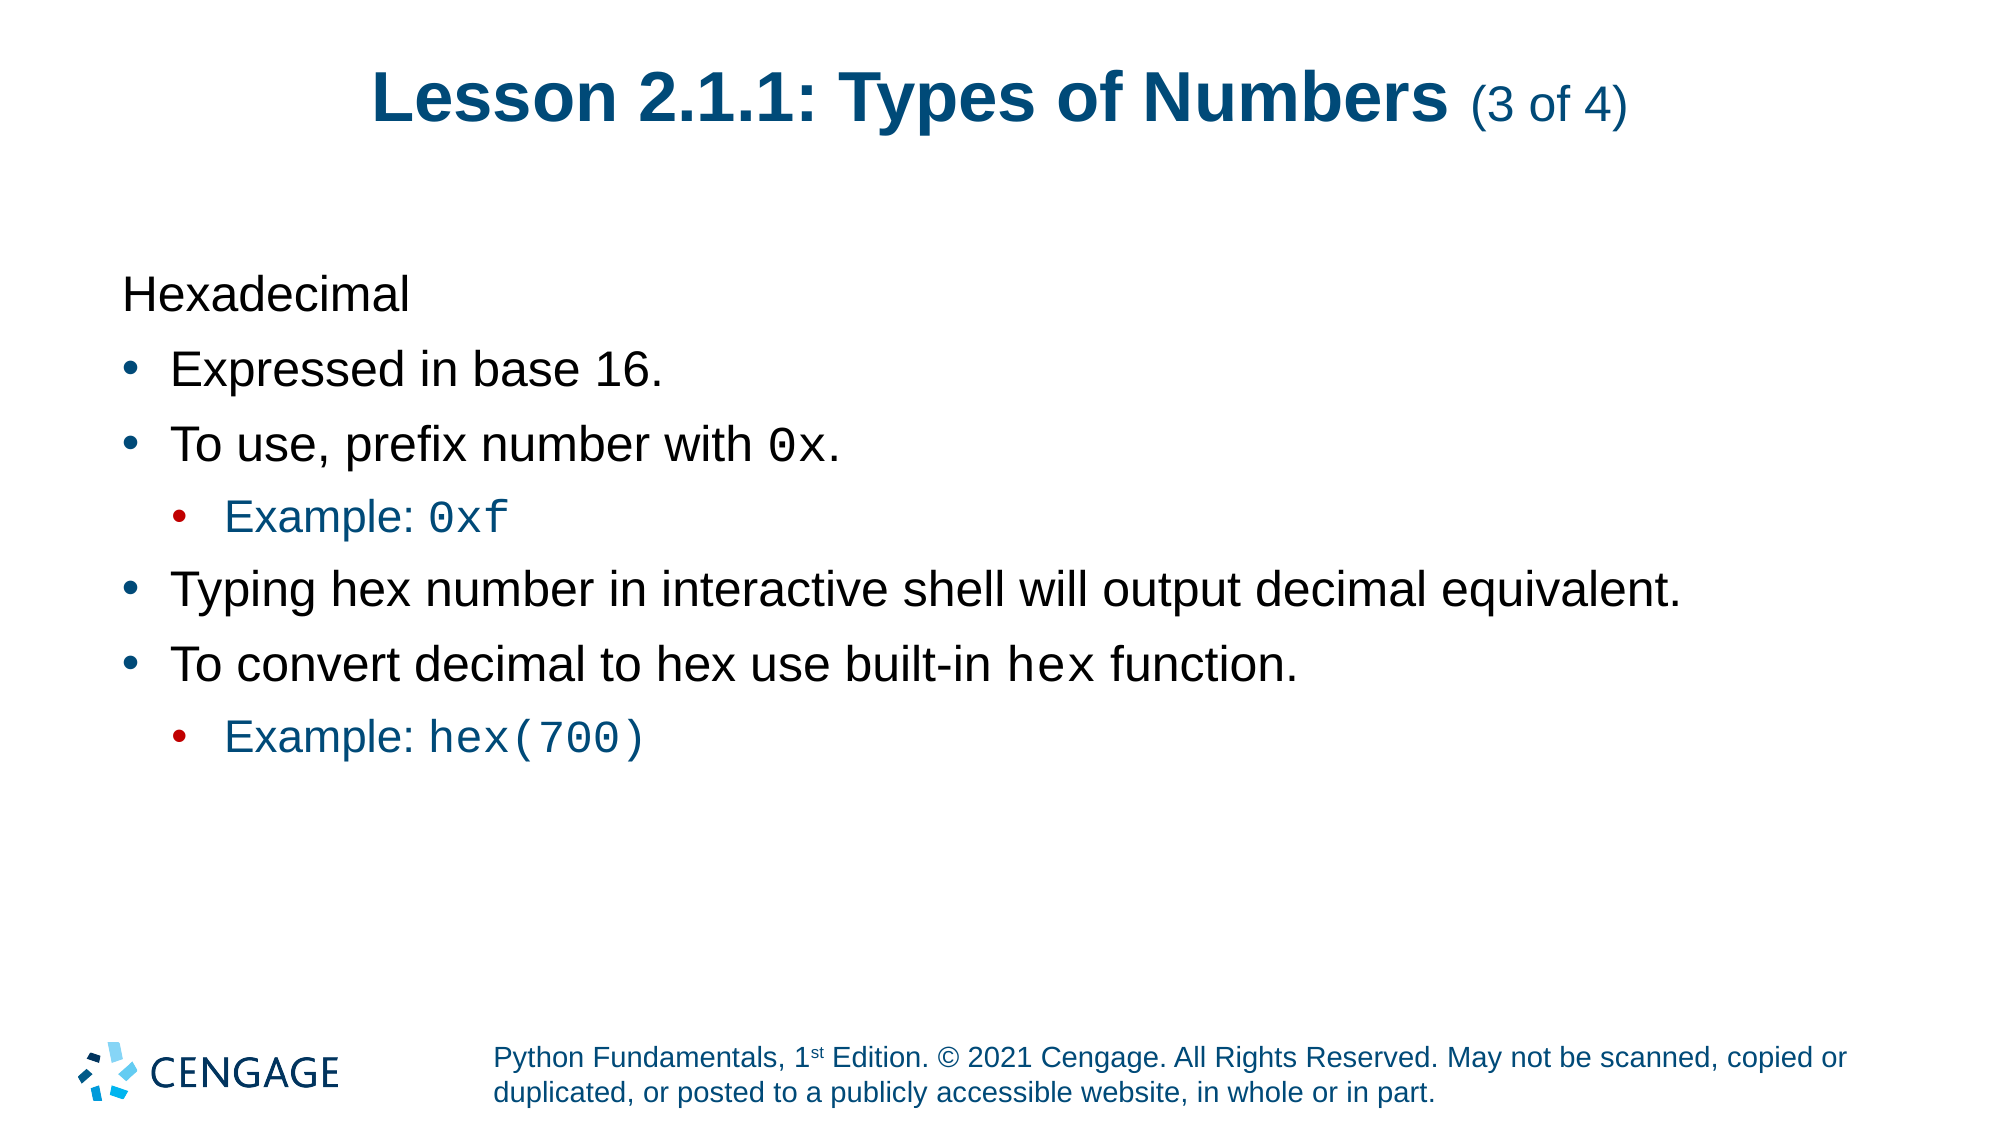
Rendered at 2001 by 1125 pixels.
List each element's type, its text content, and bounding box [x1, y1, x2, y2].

title Lesson 2.1.1: Types of Numbers (3 of 4) [137, 59, 1863, 171]
picture [78, 1042, 338, 1101]
list Hexadecimal Expressed in base 16. To use, prefix number with 0x. Example: 0xf Typing hex number in interactive shell will output decimal equivalent. To convert decimal to hex use built-in hex function. Example: hex(700) [121, 268, 1880, 990]
